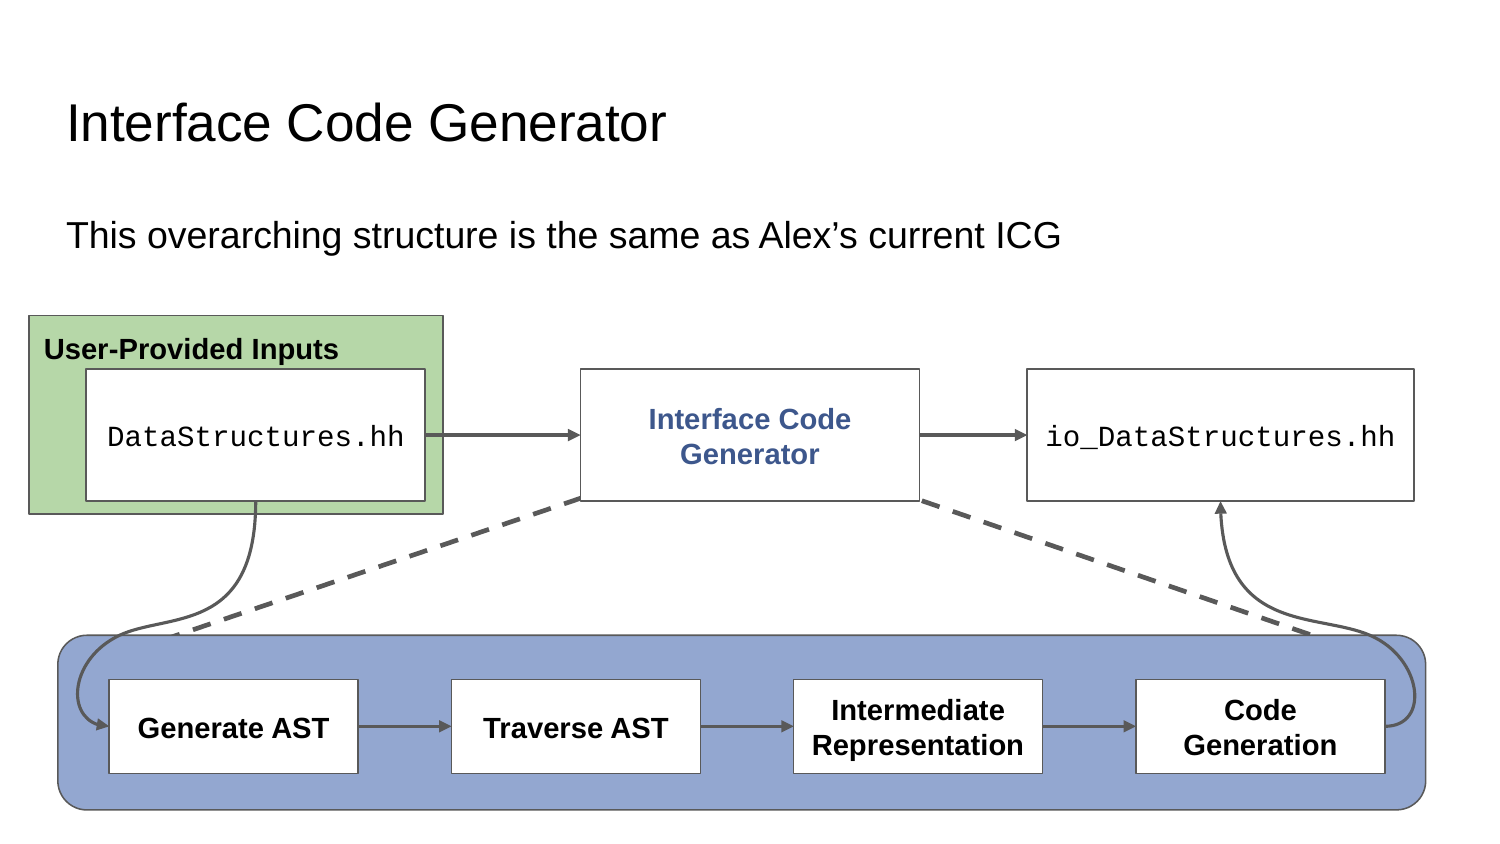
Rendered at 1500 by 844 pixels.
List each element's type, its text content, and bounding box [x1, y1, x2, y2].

text_box [28, 381, 51, 515]
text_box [147, 497, 583, 646]
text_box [921, 500, 1219, 654]
text_box DataStructures.hh [86, 368, 426, 502]
text_box Intermediate Representation [793, 679, 1043, 774]
text_box Interface Code Generator [580, 368, 920, 502]
text_box Generate AST [109, 679, 359, 774]
text_box io_DataStructures.hh [1027, 368, 1414, 502]
text_box [57, 635, 1426, 810]
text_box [69, 540, 296, 688]
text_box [1220, 501, 1386, 727]
title Interface Code Generator [51, 72, 1449, 167]
text_box Code Generation [1135, 679, 1385, 774]
list This overarching structure is the same as Alex’s current ICG [51, 189, 1449, 524]
text_box User-Provided Inputs [28, 315, 362, 381]
text_box Traverse AST [451, 679, 701, 774]
